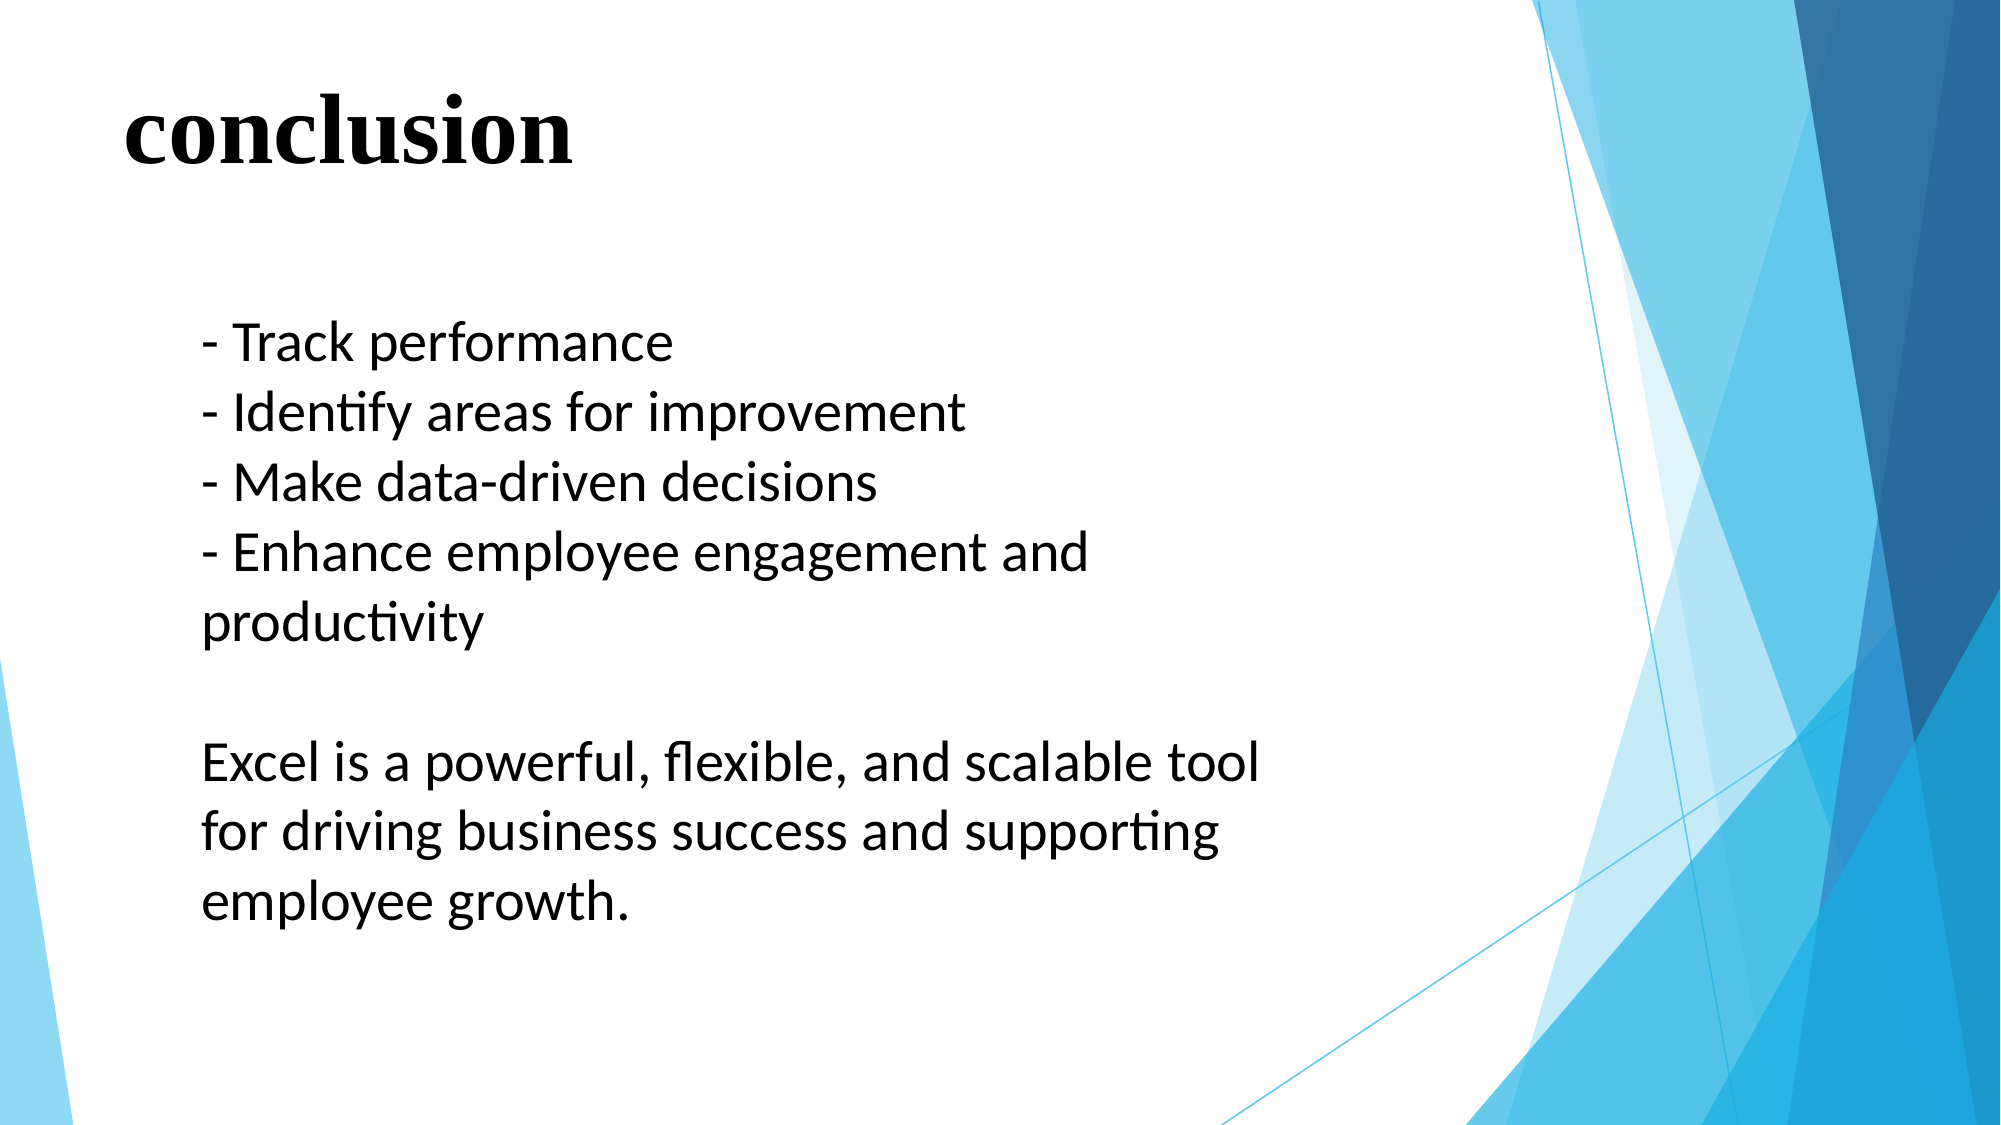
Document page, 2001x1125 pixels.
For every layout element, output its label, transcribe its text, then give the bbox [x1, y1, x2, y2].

text_box - Track performance - Identify areas for improvement - Make data-driven decisions - Enhance employee engagement and productivity Excel is a powerful, flexible, and scalable tool for driving business success and supporting employee growth. [186, 295, 1351, 940]
title conclusion [123, 63, 1877, 182]
